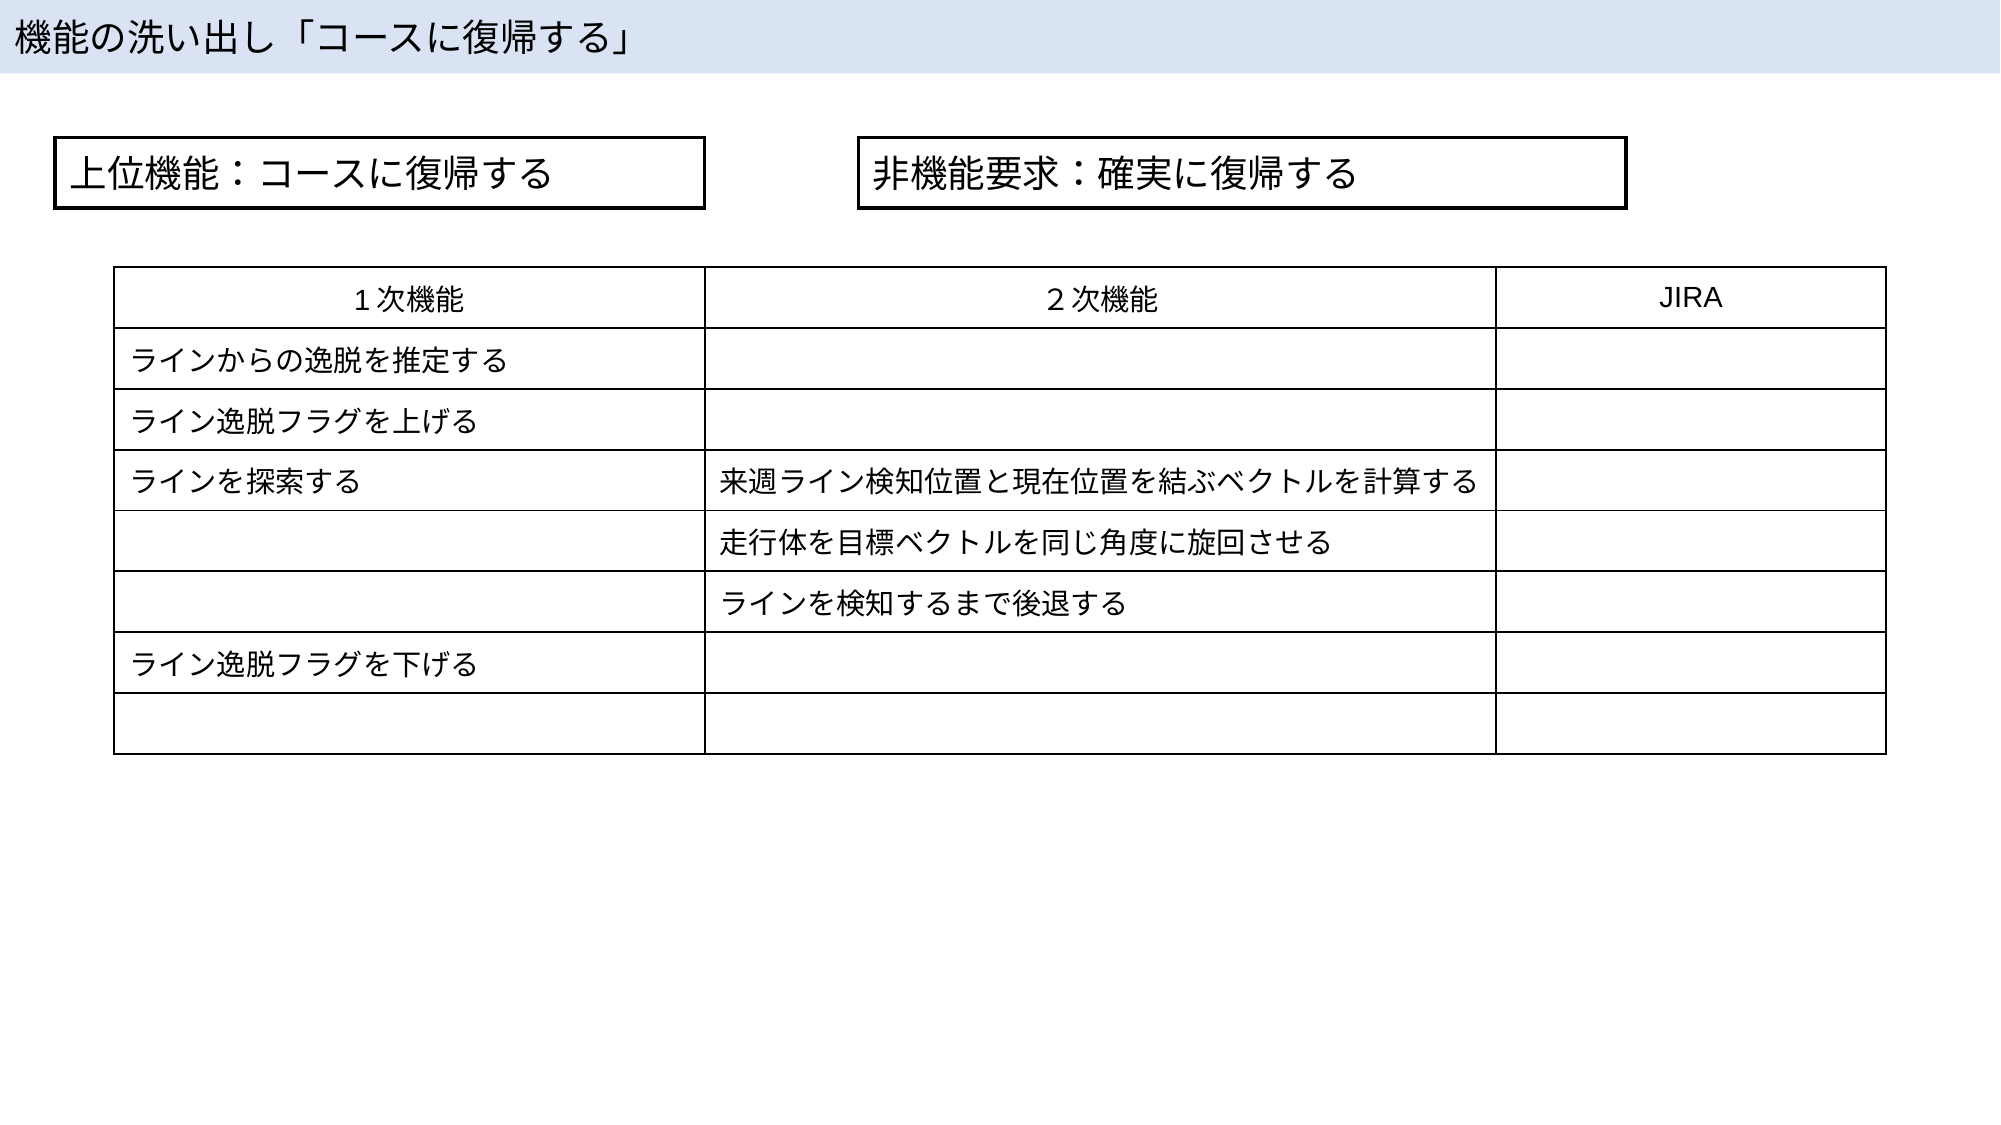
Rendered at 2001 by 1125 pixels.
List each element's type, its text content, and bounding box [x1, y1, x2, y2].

table_header JIRA [1497, 268, 1885, 327]
table_cell [1497, 329, 1885, 388]
table_cell [1497, 390, 1885, 449]
table_cell ライン逸脱フラグを下げる [115, 633, 704, 692]
table_cell [1497, 451, 1885, 510]
table_cell [706, 329, 1495, 388]
table_cell ライン逸脱フラグを上げる [115, 390, 704, 449]
table_cell [115, 694, 704, 753]
text_box 上位機能：コースに復帰する [54, 136, 706, 209]
table_cell [706, 694, 1495, 753]
table_cell [115, 511, 704, 570]
table_cell [1497, 572, 1885, 631]
table_header ２次機能 [706, 268, 1495, 327]
table_cell [1497, 511, 1885, 570]
table_cell [1497, 633, 1885, 692]
table_cell [1497, 694, 1885, 753]
text_box 非機能要求：確実に復帰する [857, 136, 1627, 209]
table_cell [115, 572, 704, 631]
table_cell ラインからの逸脱を推定する [115, 329, 704, 388]
table_cell [706, 390, 1495, 449]
table_cell ラインを探索する [115, 451, 704, 510]
table_cell 走行体を目標ベクトルを同じ角度に旋回させる [706, 511, 1495, 570]
text_box 機能の洗い出し「コースに復帰する」 [0, 0, 2000, 74]
table_cell [706, 633, 1495, 692]
table_header 1次機能 [115, 268, 704, 327]
table_cell ラインを検知するまで後退する [706, 572, 1495, 631]
table_cell 来週ライン検知位置と現在位置を結ぶベクトルを計算する [706, 451, 1495, 510]
